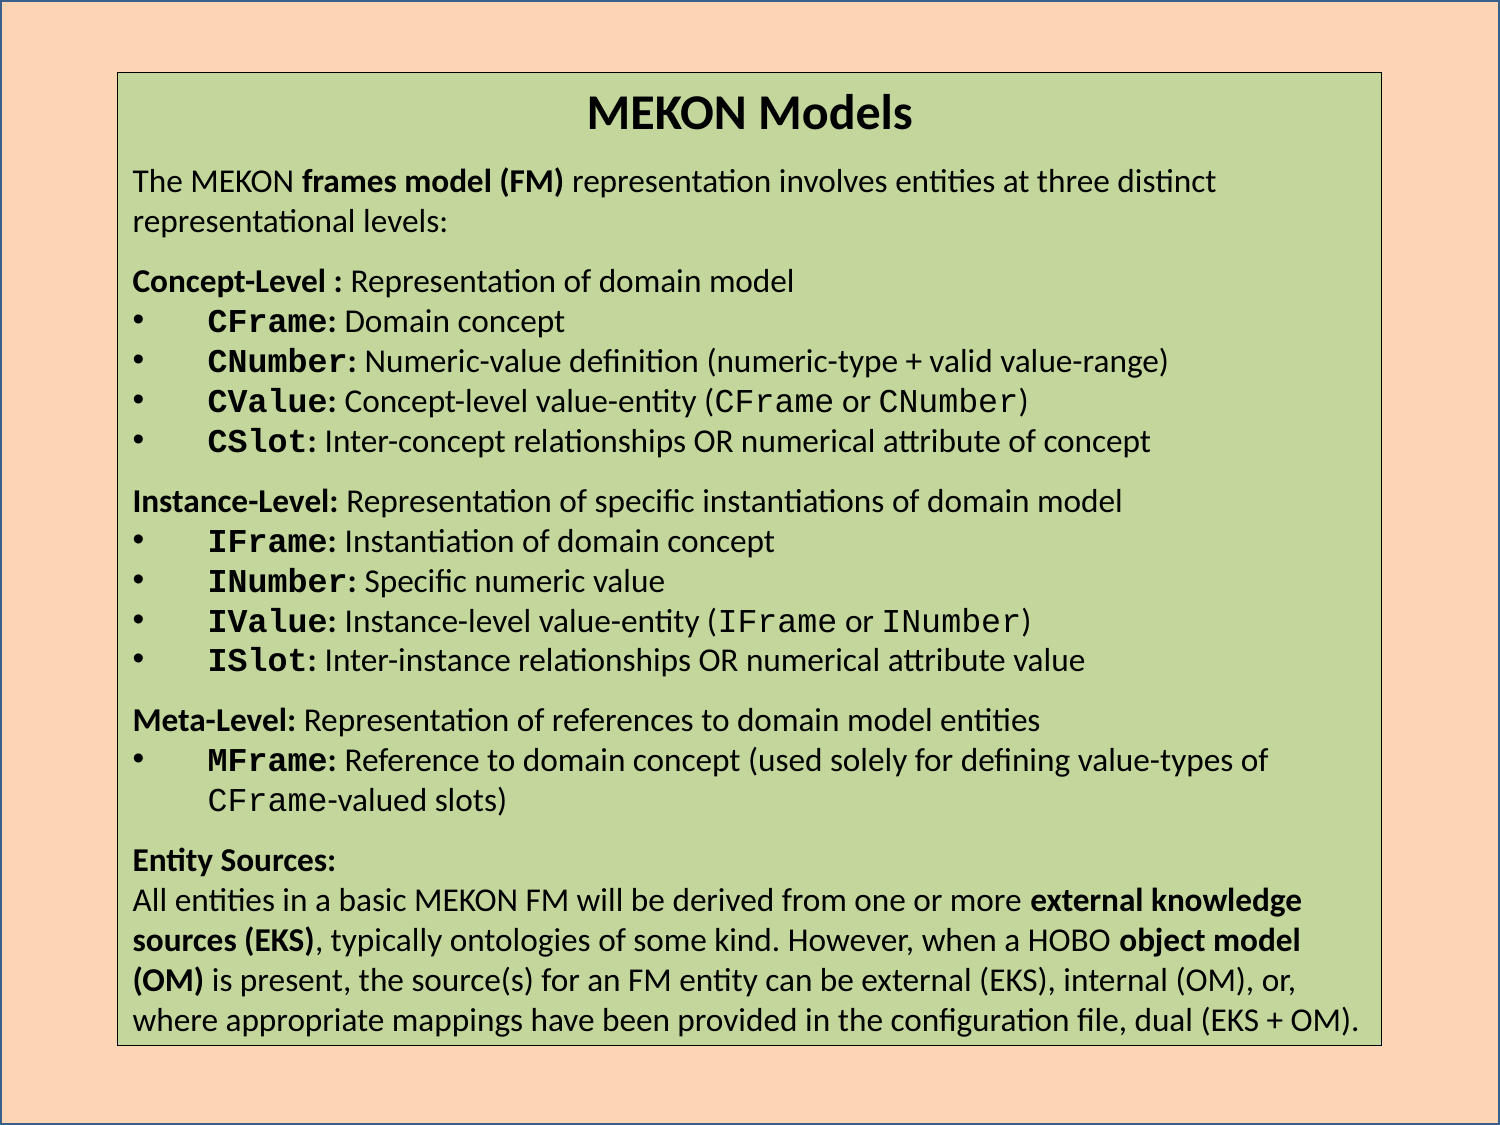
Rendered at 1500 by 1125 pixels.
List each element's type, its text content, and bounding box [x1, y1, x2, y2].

text_box MEKON Models The MEKON frames model (FM) representation involves entities at three distinct representational levels: Concept-Level : Representation of domain model CFrame: Domain concept CNumber: Numeric-value definition (numeric-type + valid value-range) CValue: Concept-level value-entity (CFrame or CNumber) CSlot: Inter-concept relationships OR numerical attribute of concept Instance-Level: Representation of specific instantiations of domain model IFrame: Instantiation of domain concept INumber: Specific numeric value IValue: Instance-level value-entity (IFrame or INumber) ISlot: Inter-instance relationships OR numerical attribute value Meta-Level: Representation of references to domain model entities MFrame: Reference to domain concept (used solely for defining value-types of CFrame-valued slots) Entity Sources: All entities in a basic MEKON FM will be derived from one or more external knowledge sources (EKS), typically ontologies of some kind. However, when a HOBO object model (OM) is present, the source(s) for an FM entity can be external (EKS), internal (OM), or, where appropriate mappings have been provided in the configuration file, dual (EKS + OM). [117, 72, 1382, 1046]
text_box [0, 0, 1500, 1125]
